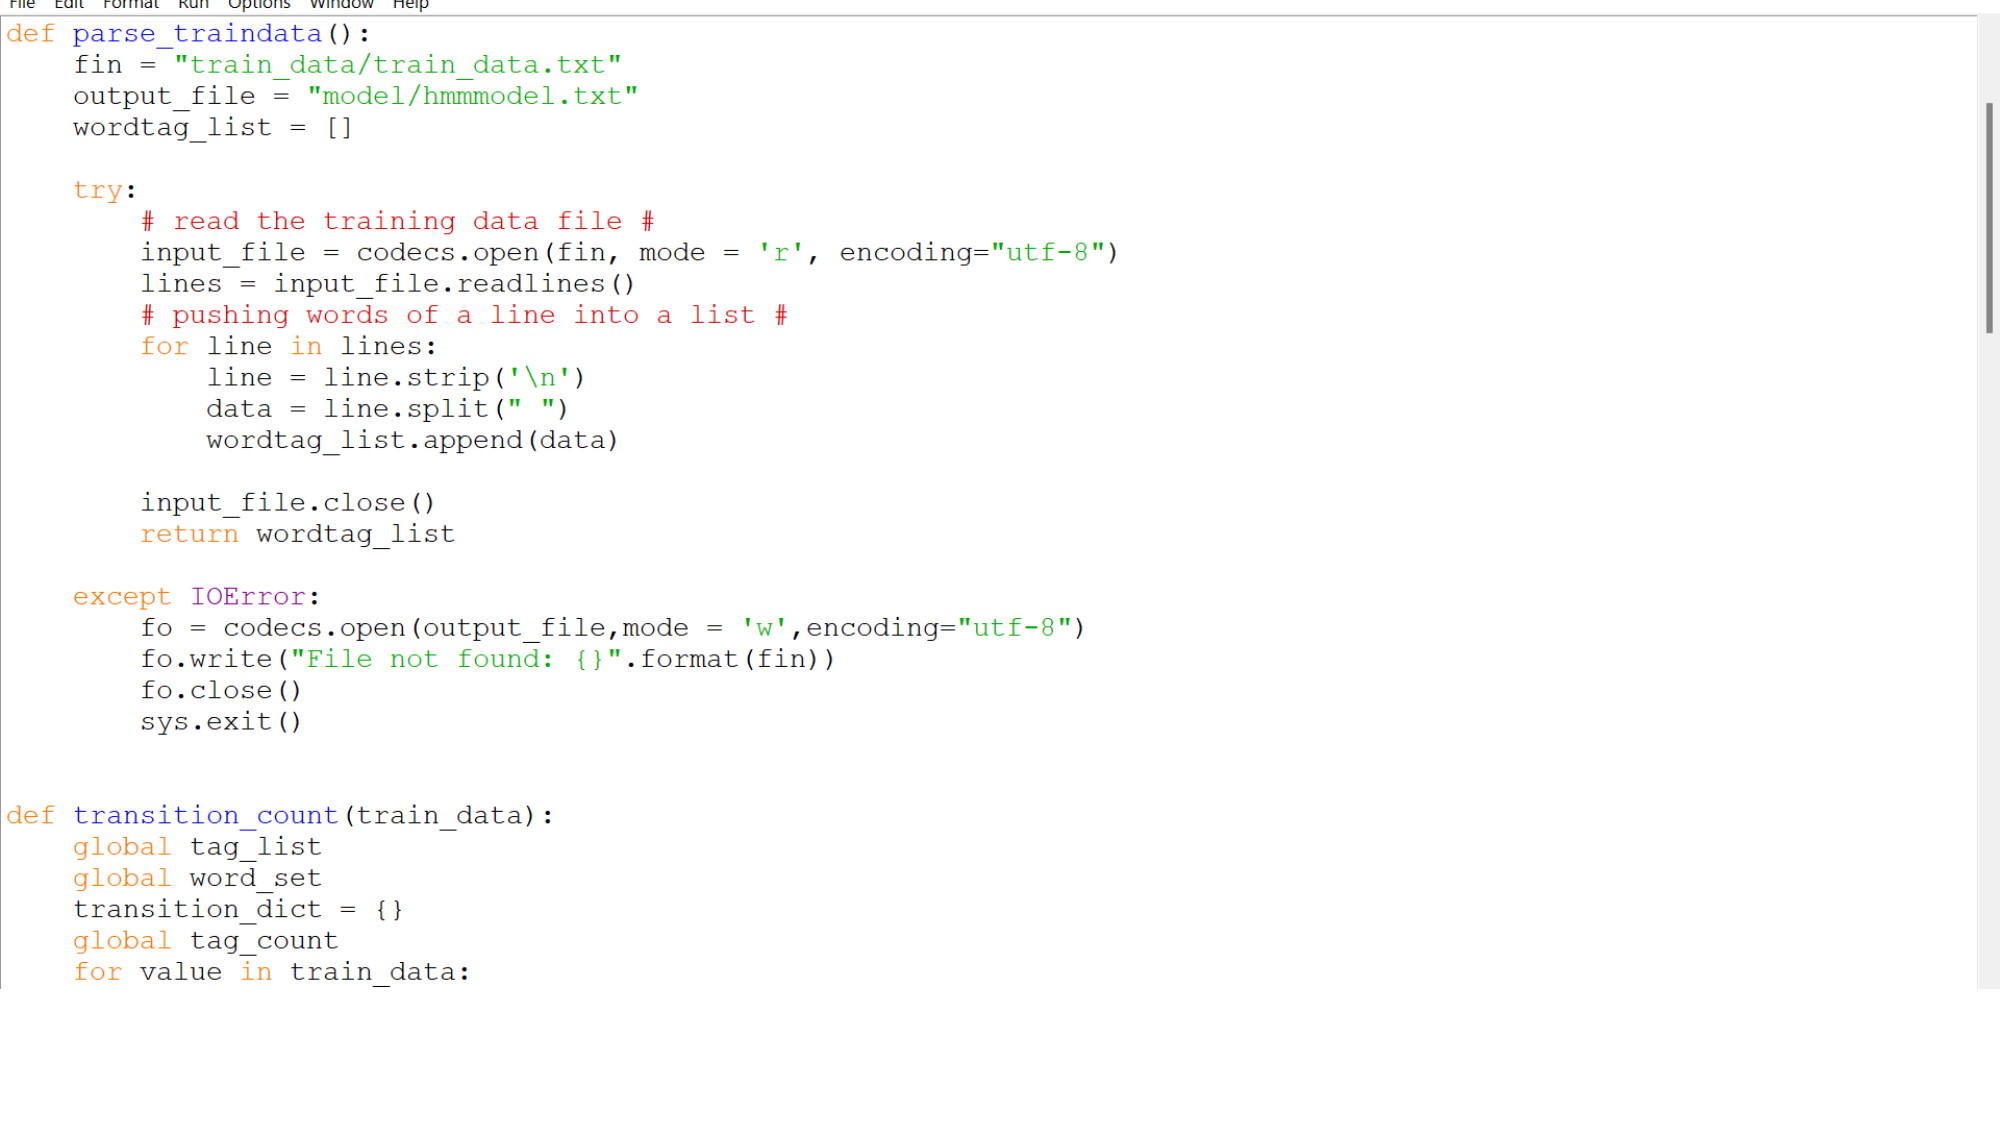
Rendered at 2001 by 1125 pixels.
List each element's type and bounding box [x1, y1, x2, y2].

picture [0, 0, 2000, 990]
